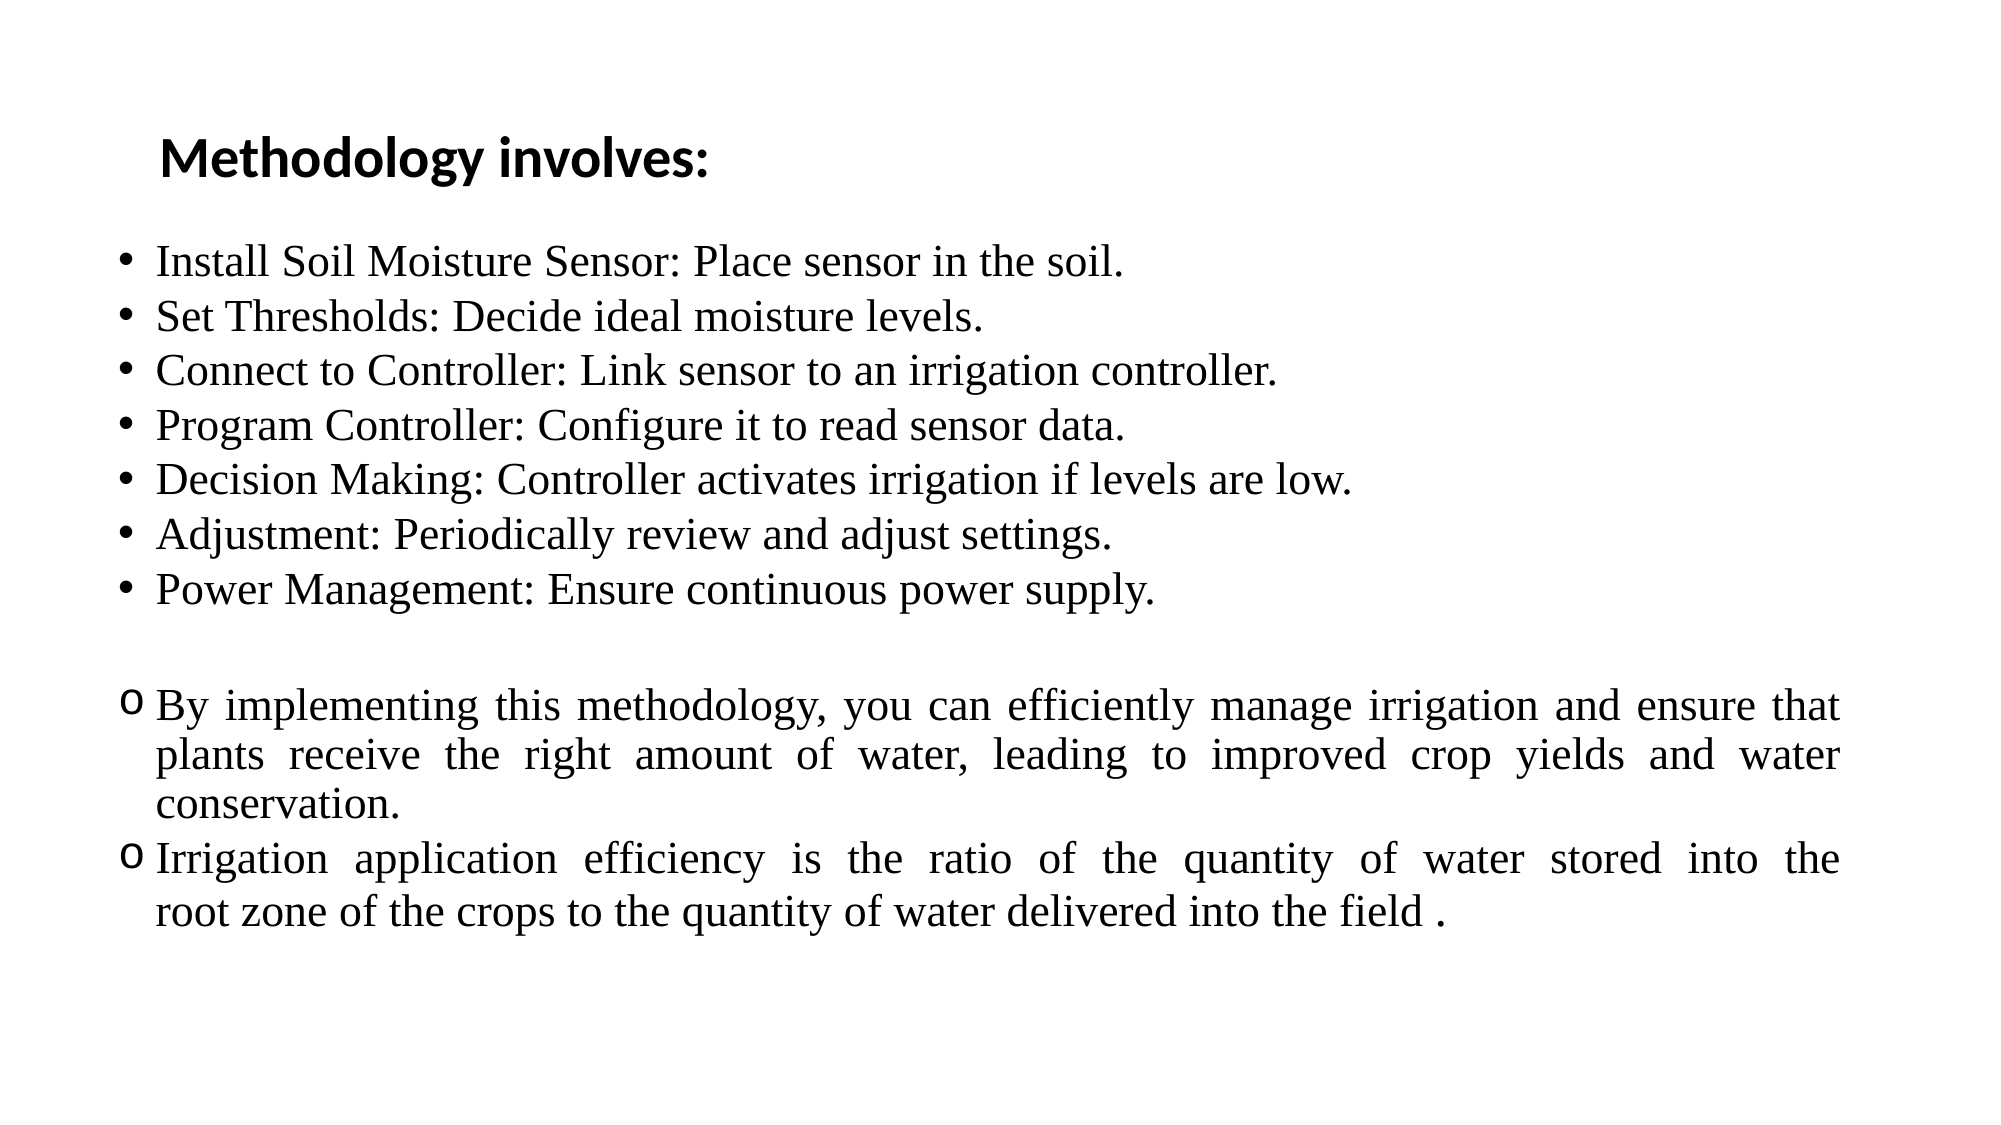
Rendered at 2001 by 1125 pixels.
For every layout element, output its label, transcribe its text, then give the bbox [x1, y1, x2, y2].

list Install Soil Moisture Sensor: Place sensor in the soil. Set Thresholds: Decide ideal moisture levels. Connect to Controller: Link sensor to an irrigation controller. Program Controller: Configure it to read sensor data. Decision Making: Controller activates irrigation if levels are low. Adjustment: Periodically review and adjust settings. Power Management: Ensure continuous power supply. By implementing this methodology, you can efficiently manage irrigation and ensure that plants receive the right amount of water, leading to improved crop yields and water conservation. Irrigation application efficiency is the ratio of the quantity of water stored into the root zone of the crops to the quantity of water delivered into the field . [103, 197, 1856, 969]
text_box Methodology involves: [144, 112, 794, 197]
